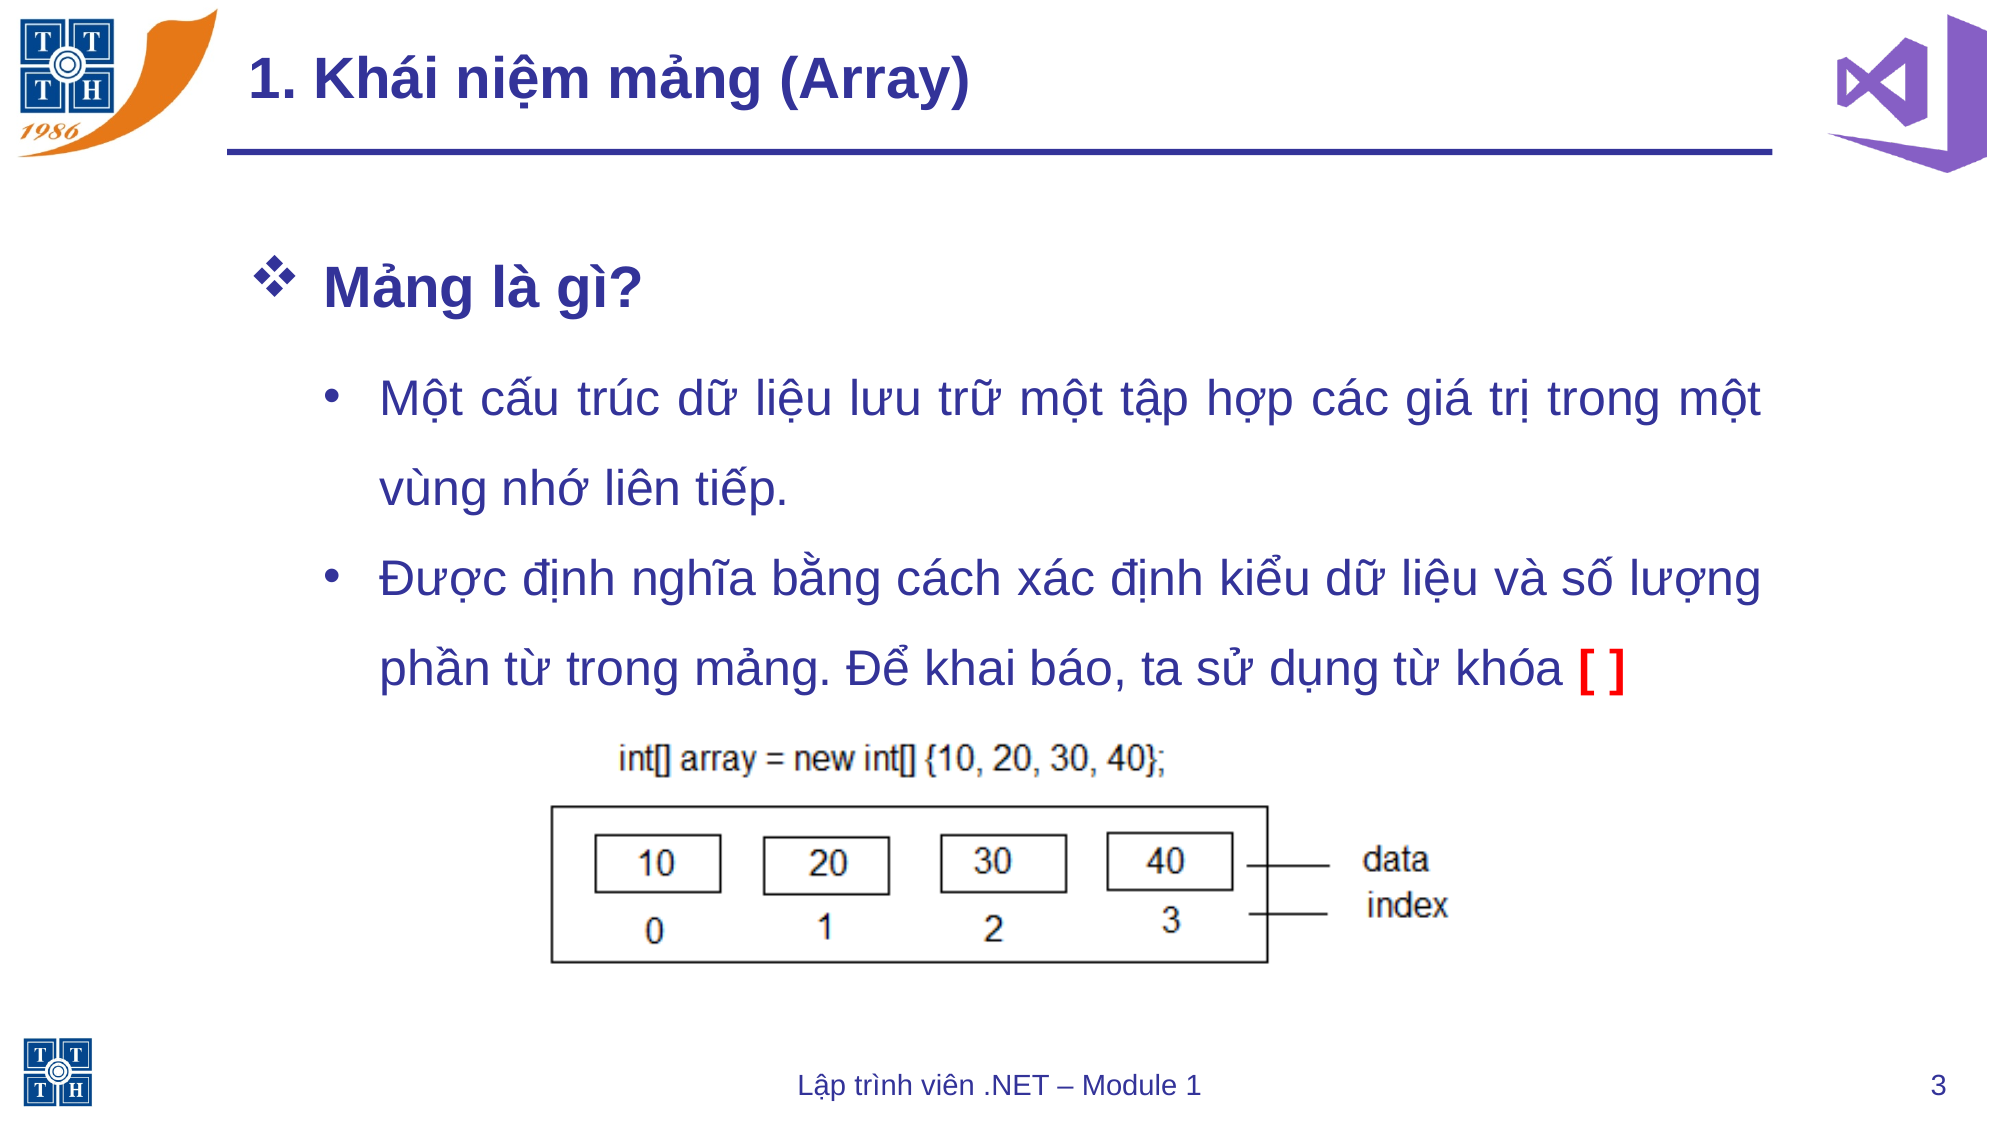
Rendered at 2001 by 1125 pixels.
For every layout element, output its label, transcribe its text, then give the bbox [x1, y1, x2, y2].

picture [1827, 14, 1987, 173]
title 1. Khái niệm mảng (Array) [233, 40, 1796, 126]
picture [523, 712, 1477, 999]
picture [16, 7, 219, 158]
picture [23, 1037, 93, 1107]
text_box Mảng là gì? Một cấu trúc dữ liệu lưu trữ một tập hợp các giá trị trong một vùng nhớ liên tiếp. Được định nghĩa bằng cách xác định kiểu dữ liệu và số lượng phần từ trong mảng. Để khai báo, ta sử dụng từ khóa [ ] [233, 206, 1778, 793]
